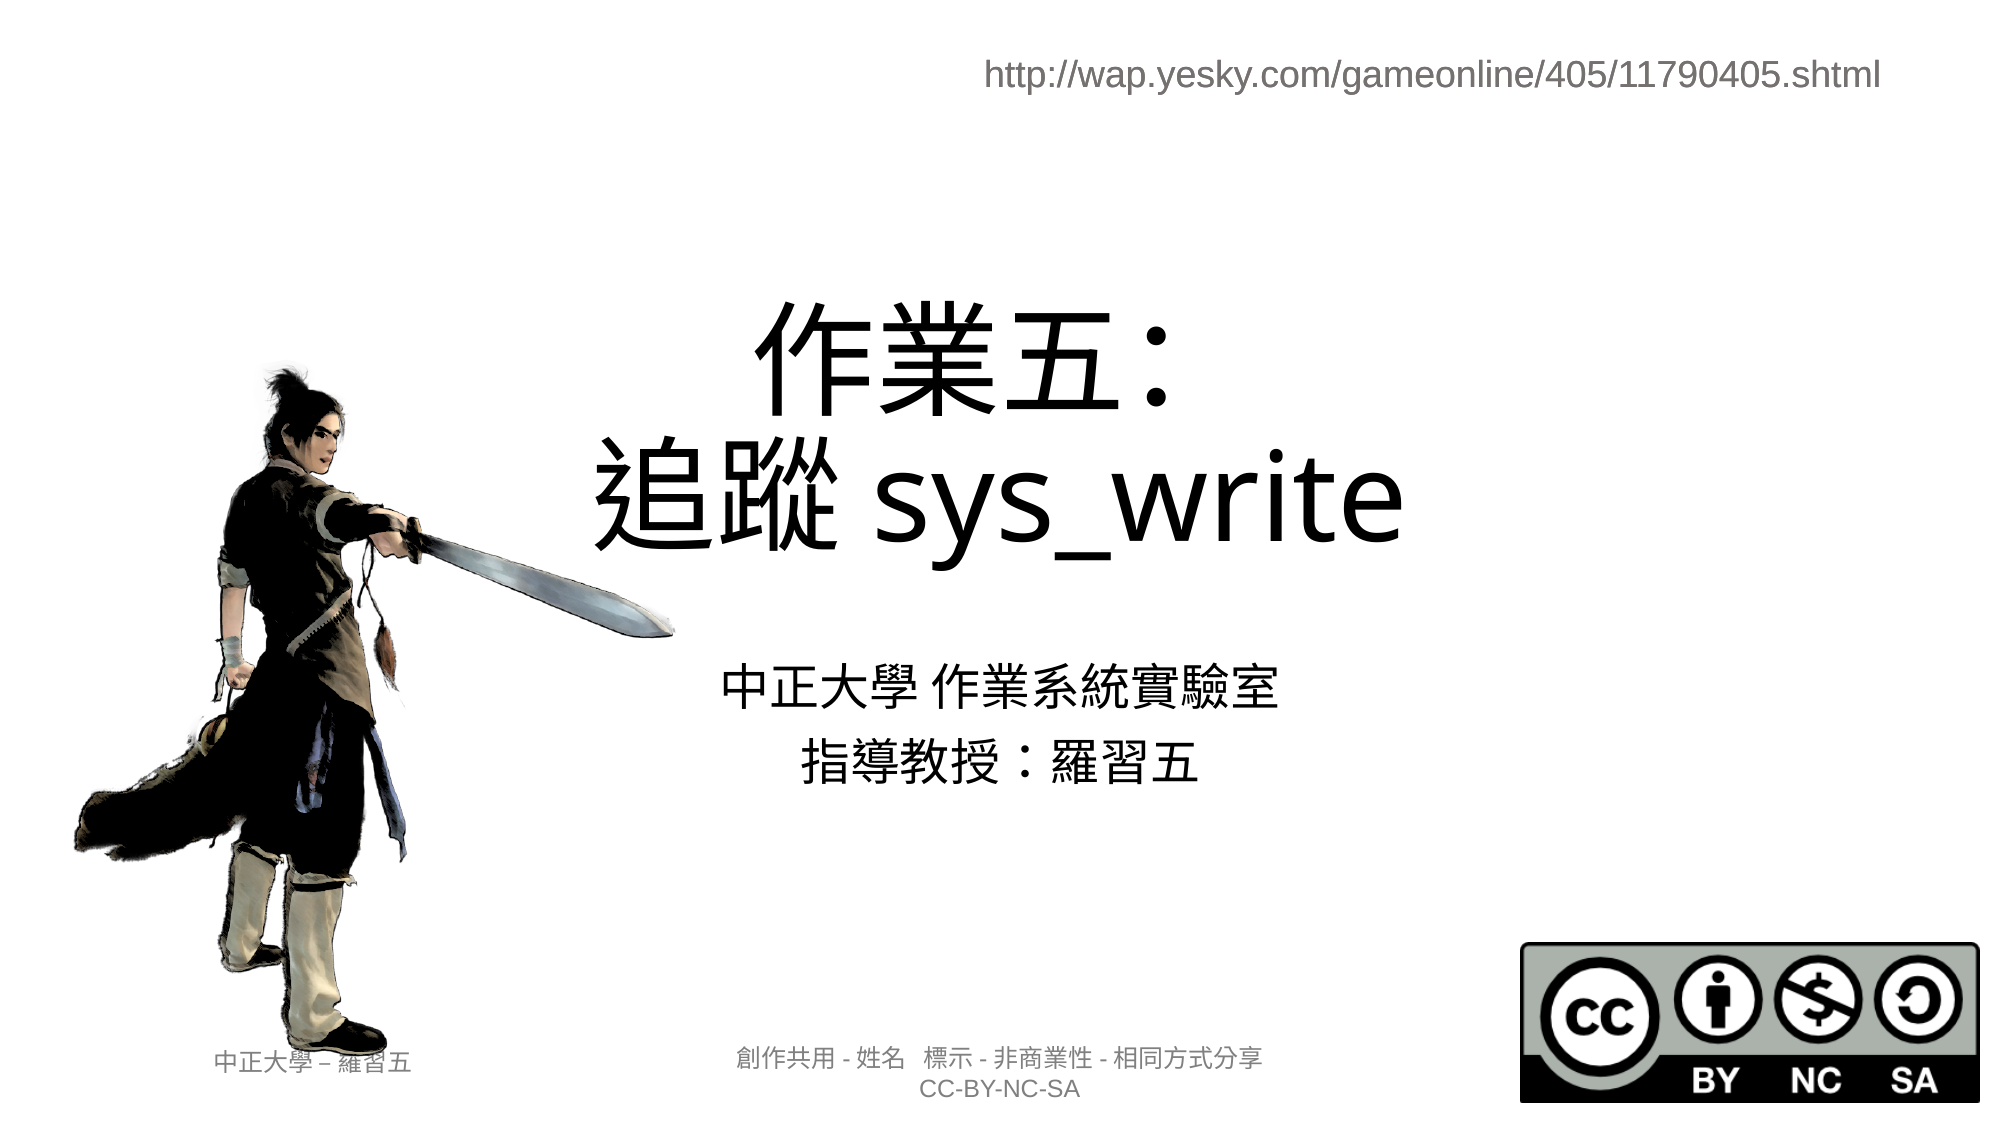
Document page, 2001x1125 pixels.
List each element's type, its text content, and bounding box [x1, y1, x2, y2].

picture [1520, 942, 1980, 1103]
subtitle 中正大學 作業系統實驗室 指導教授：羅習五 [249, 590, 1750, 863]
picture [72, 355, 696, 1098]
text_box http://wap.yesky.com/gameonline/405/11790405.shtml [969, 42, 1897, 103]
title 作業五： 追蹤sys_write [249, 184, 1750, 576]
